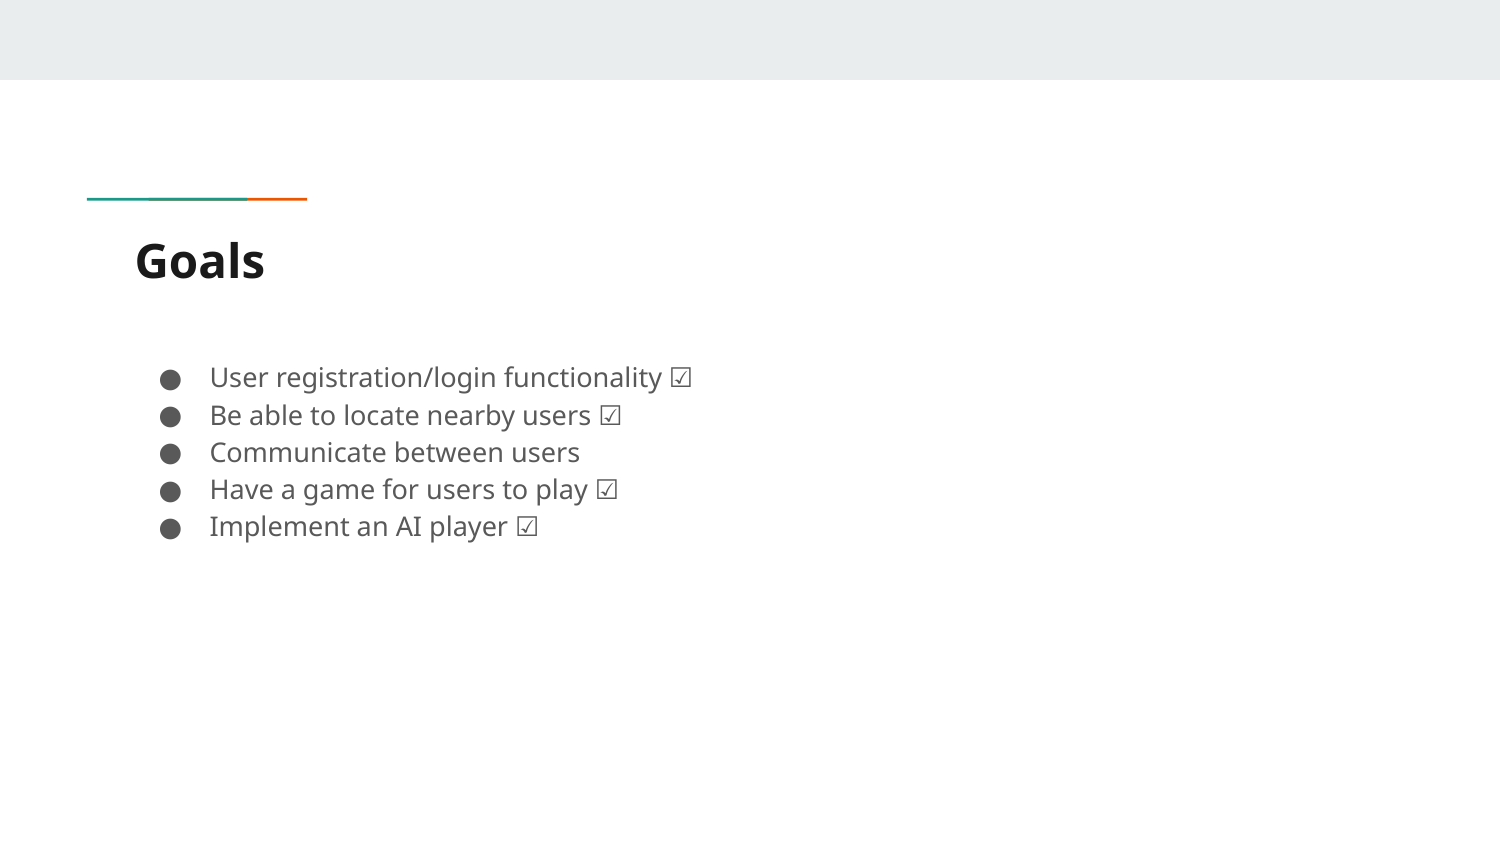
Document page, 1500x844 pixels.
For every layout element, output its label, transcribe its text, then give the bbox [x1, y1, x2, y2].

list User registration/login functionality ☑ Be able to locate nearby users ☑ Communicate between users Have a game for users to play ☑ Implement an AI player ☑ [119, 341, 1381, 712]
title Goals [119, 216, 1381, 305]
